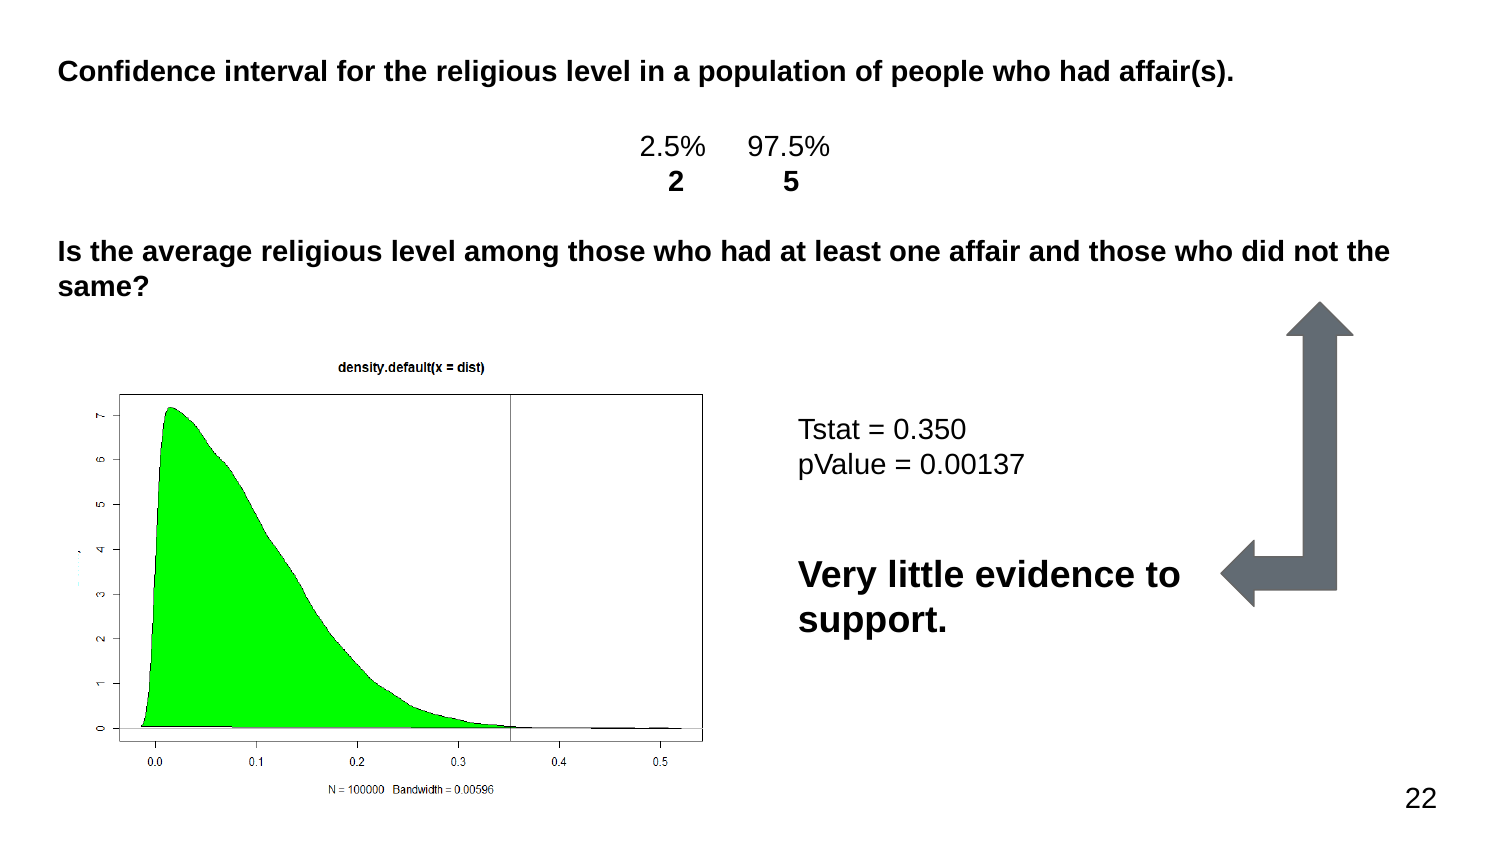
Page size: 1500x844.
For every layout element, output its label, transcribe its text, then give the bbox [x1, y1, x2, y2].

slide_number ‹#› [1389, 764, 1480, 830]
text_box Confidence interval for the religious level in a population of people who had affair(s). 2.5% 97.5% 2 5 Is the average religious level among those who had at least one affair and those who did not the same? [42, 32, 1428, 820]
text_box [1221, 302, 1353, 607]
text_box Tstat = 0.350 pValue = 0.00137 Very little evidence to support. [782, 395, 1294, 820]
picture [78, 344, 713, 796]
